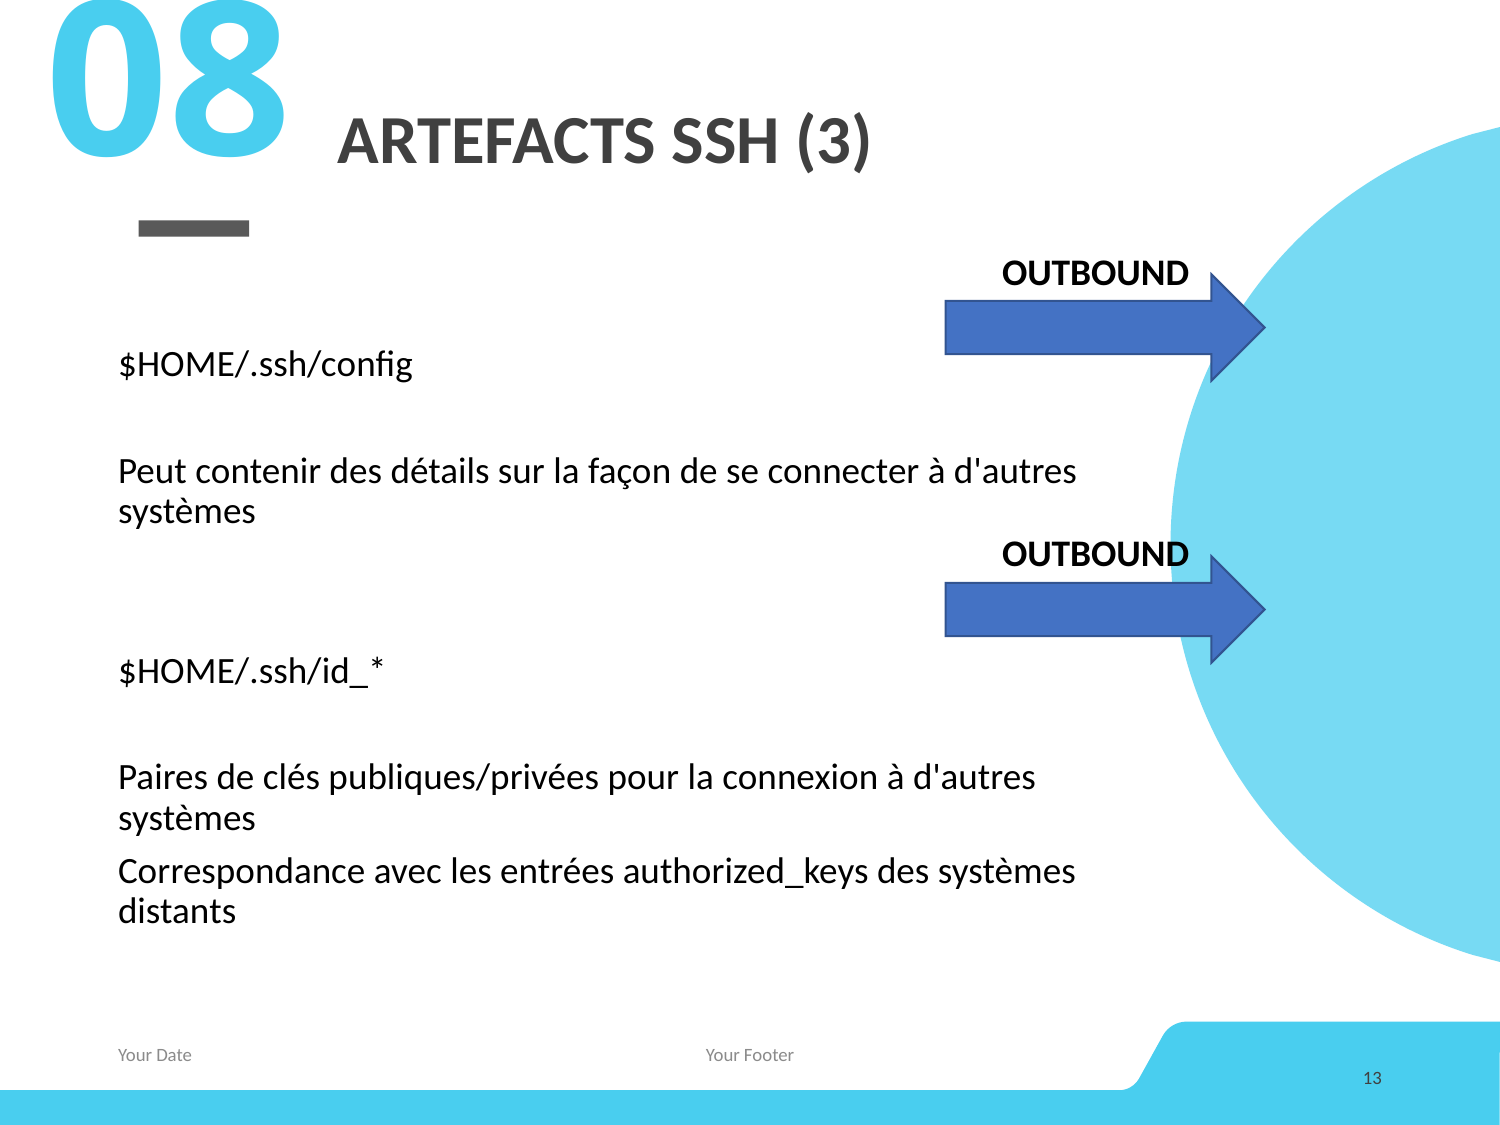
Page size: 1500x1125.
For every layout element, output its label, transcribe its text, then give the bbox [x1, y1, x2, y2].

text_box [944, 271, 1267, 384]
text_box [944, 553, 1267, 666]
text_box OUTBOUND [987, 241, 1205, 301]
list $HOME/.ssh/config Peut contenir des détails sur la façon de se connecter à d'autres systèmes $HOME/.ssh/id_* Paires de clés publiques/privées pour la connexion à d'autres systèmes Correspondance avec les entrées authorized_keys des systèmes distants [103, 337, 1171, 945]
slide_number Your Date [103, 1023, 441, 1084]
slide_number 13 [1059, 1047, 1397, 1108]
title ARTEFACTS SSH (3) [322, 74, 1235, 292]
text_box [1170, 125, 1500, 964]
text_box OUTBOUND [987, 521, 1205, 581]
footer Your Footer [496, 1023, 1004, 1084]
list 08 [0, 0, 307, 213]
